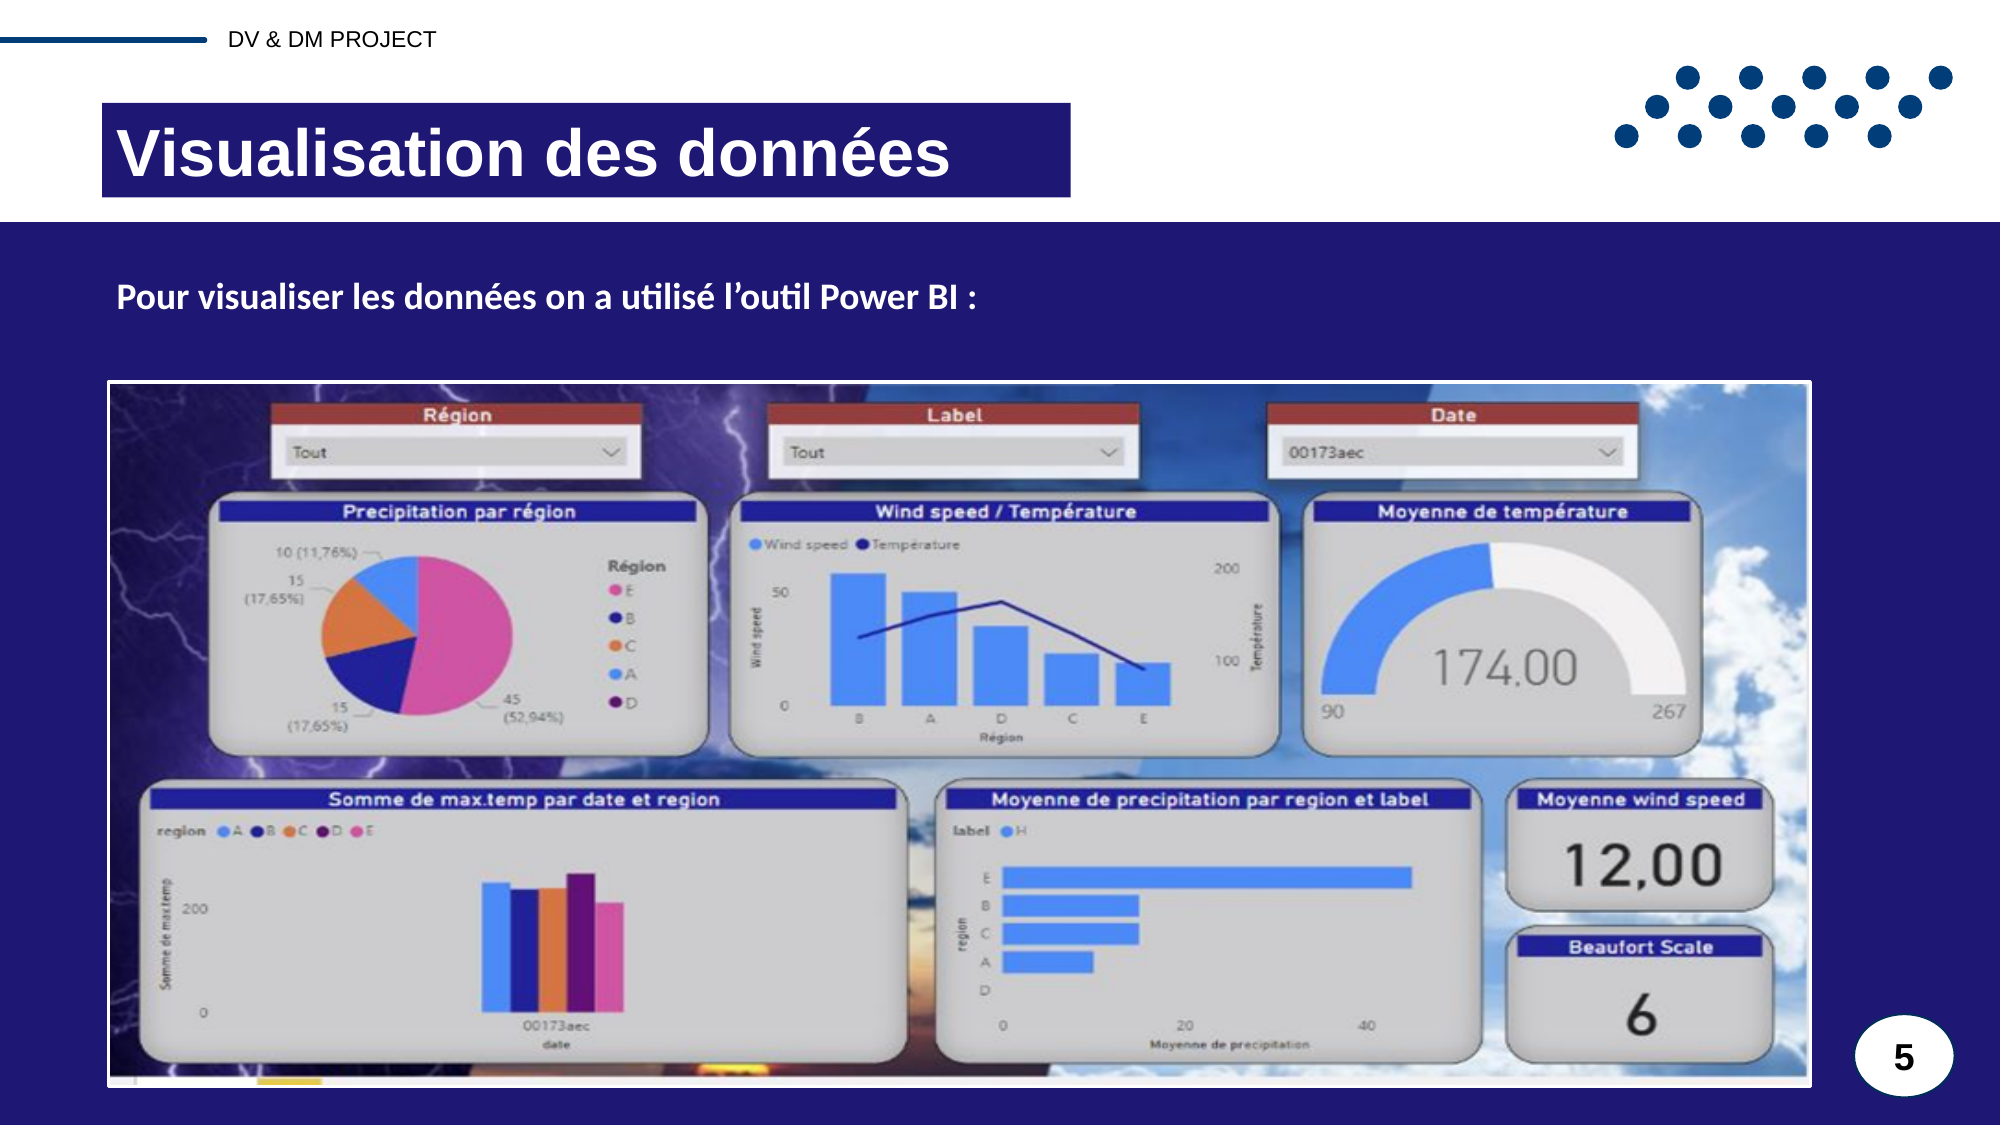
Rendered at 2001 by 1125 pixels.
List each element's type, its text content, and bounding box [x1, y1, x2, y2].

picture [0, 222, 2000, 1125]
text_box DV & DM PROJECT [213, 16, 461, 60]
text_box Visualisation des données [102, 102, 1071, 198]
